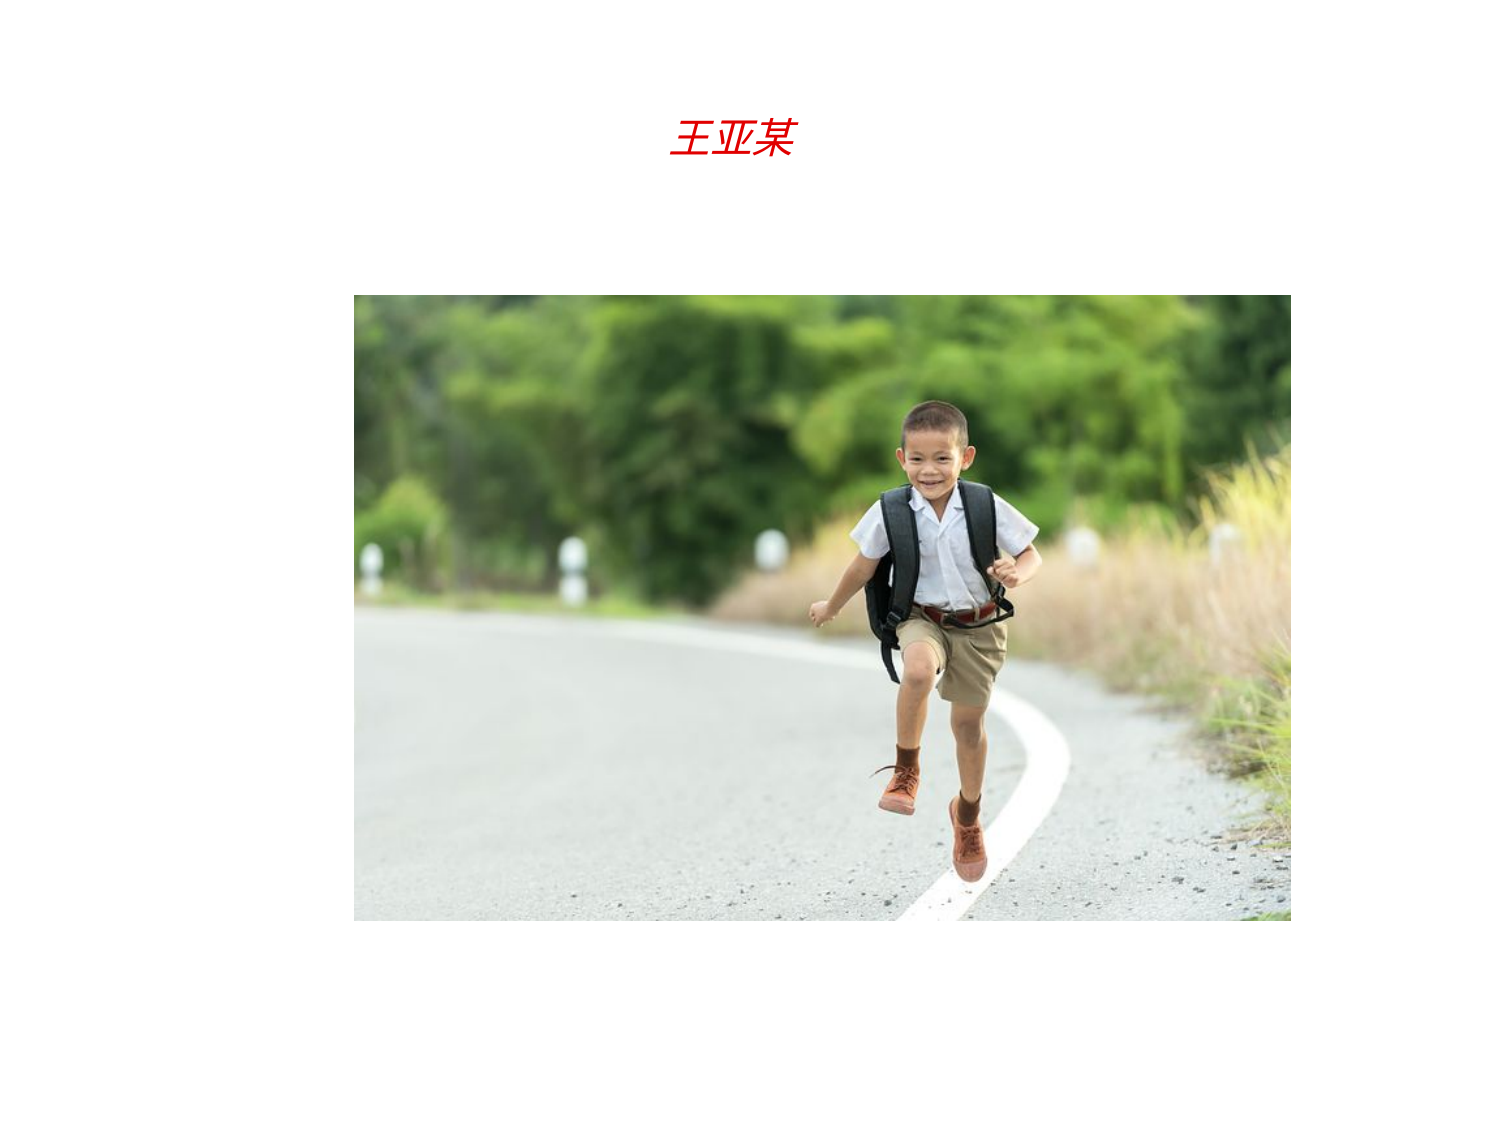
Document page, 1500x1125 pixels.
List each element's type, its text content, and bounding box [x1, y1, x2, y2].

picture [354, 295, 1291, 921]
text_box 王亚某 [653, 59, 809, 169]
